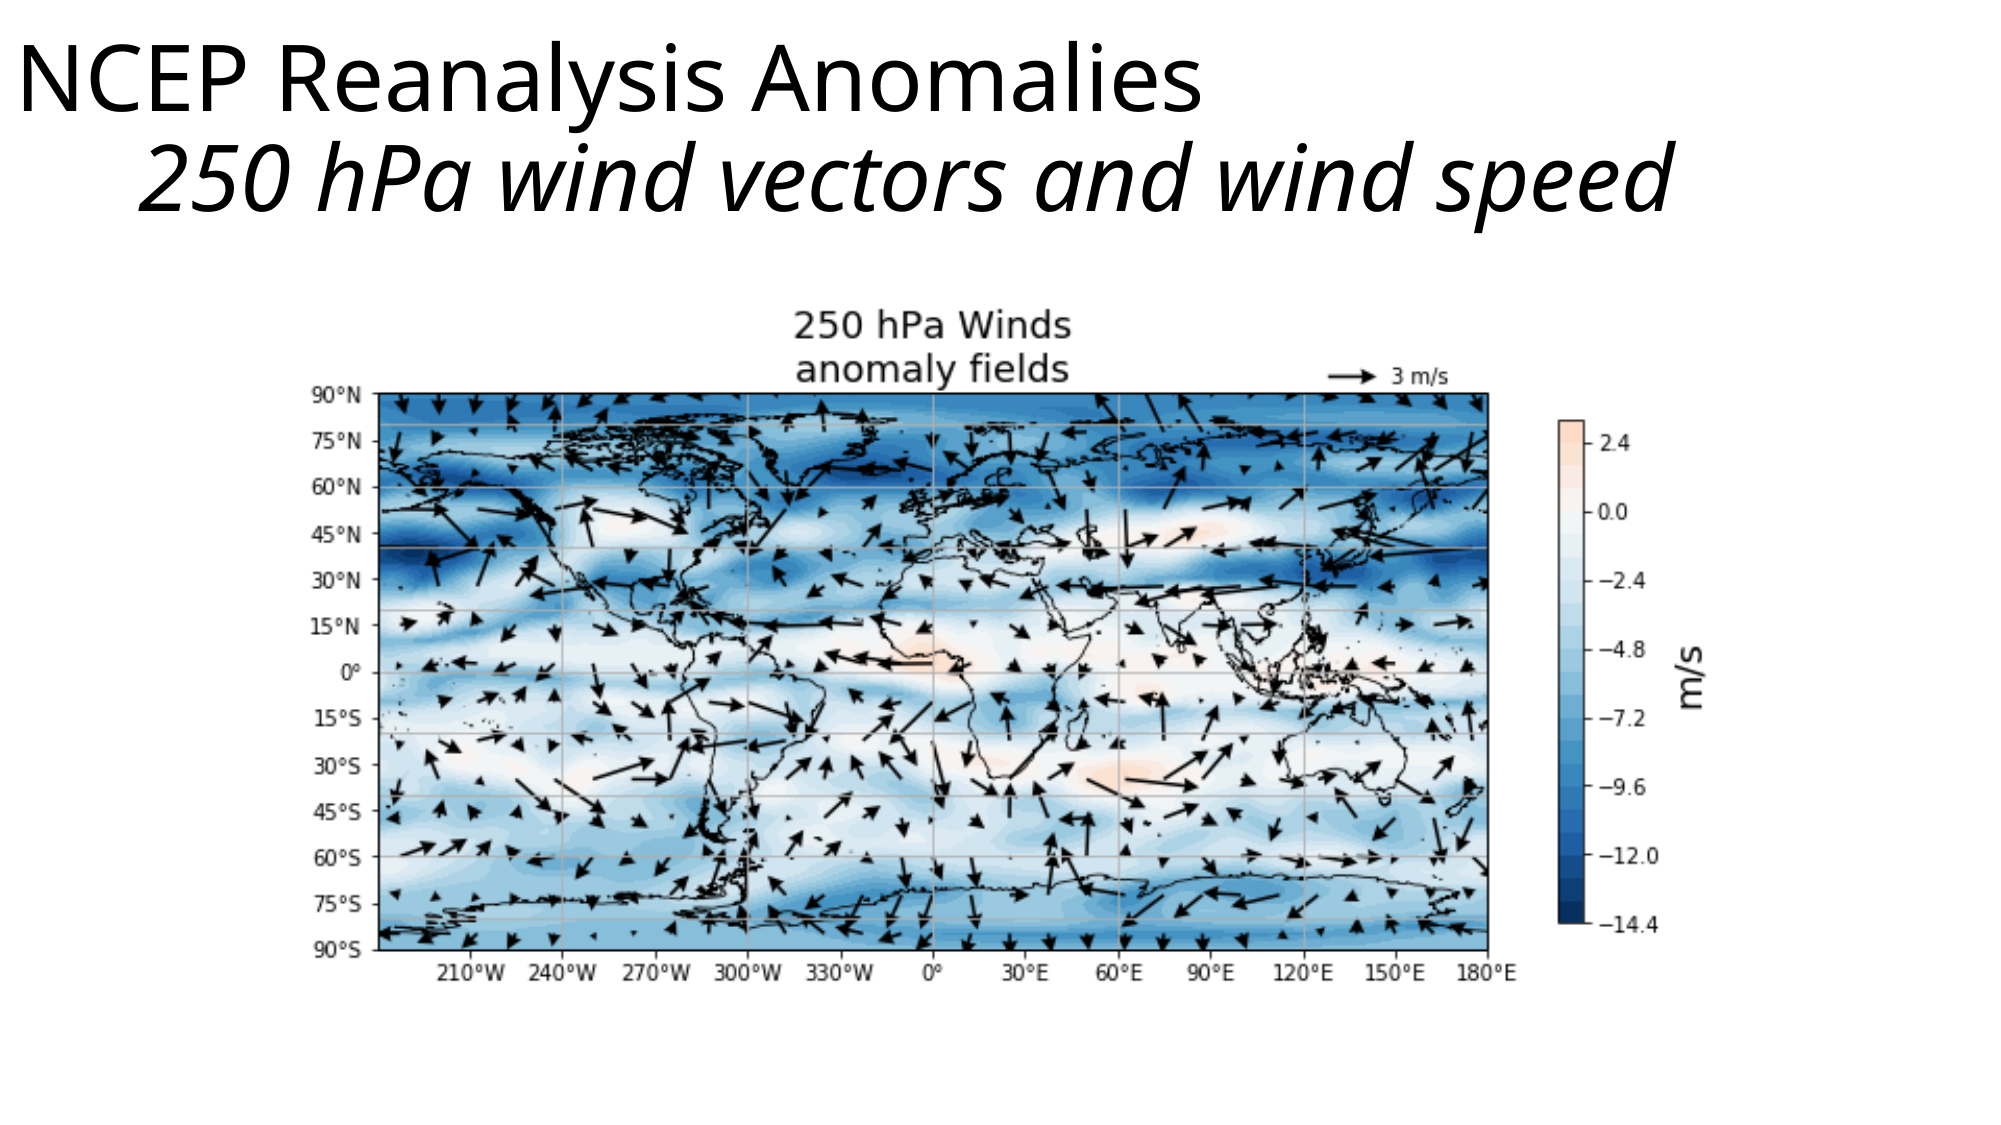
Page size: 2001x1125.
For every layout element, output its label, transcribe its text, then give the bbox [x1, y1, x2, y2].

title NCEP Reanalysis Anomalies 250 hPa wind vectors and wind speed [0, 22, 1849, 241]
picture [295, 295, 1721, 1000]
